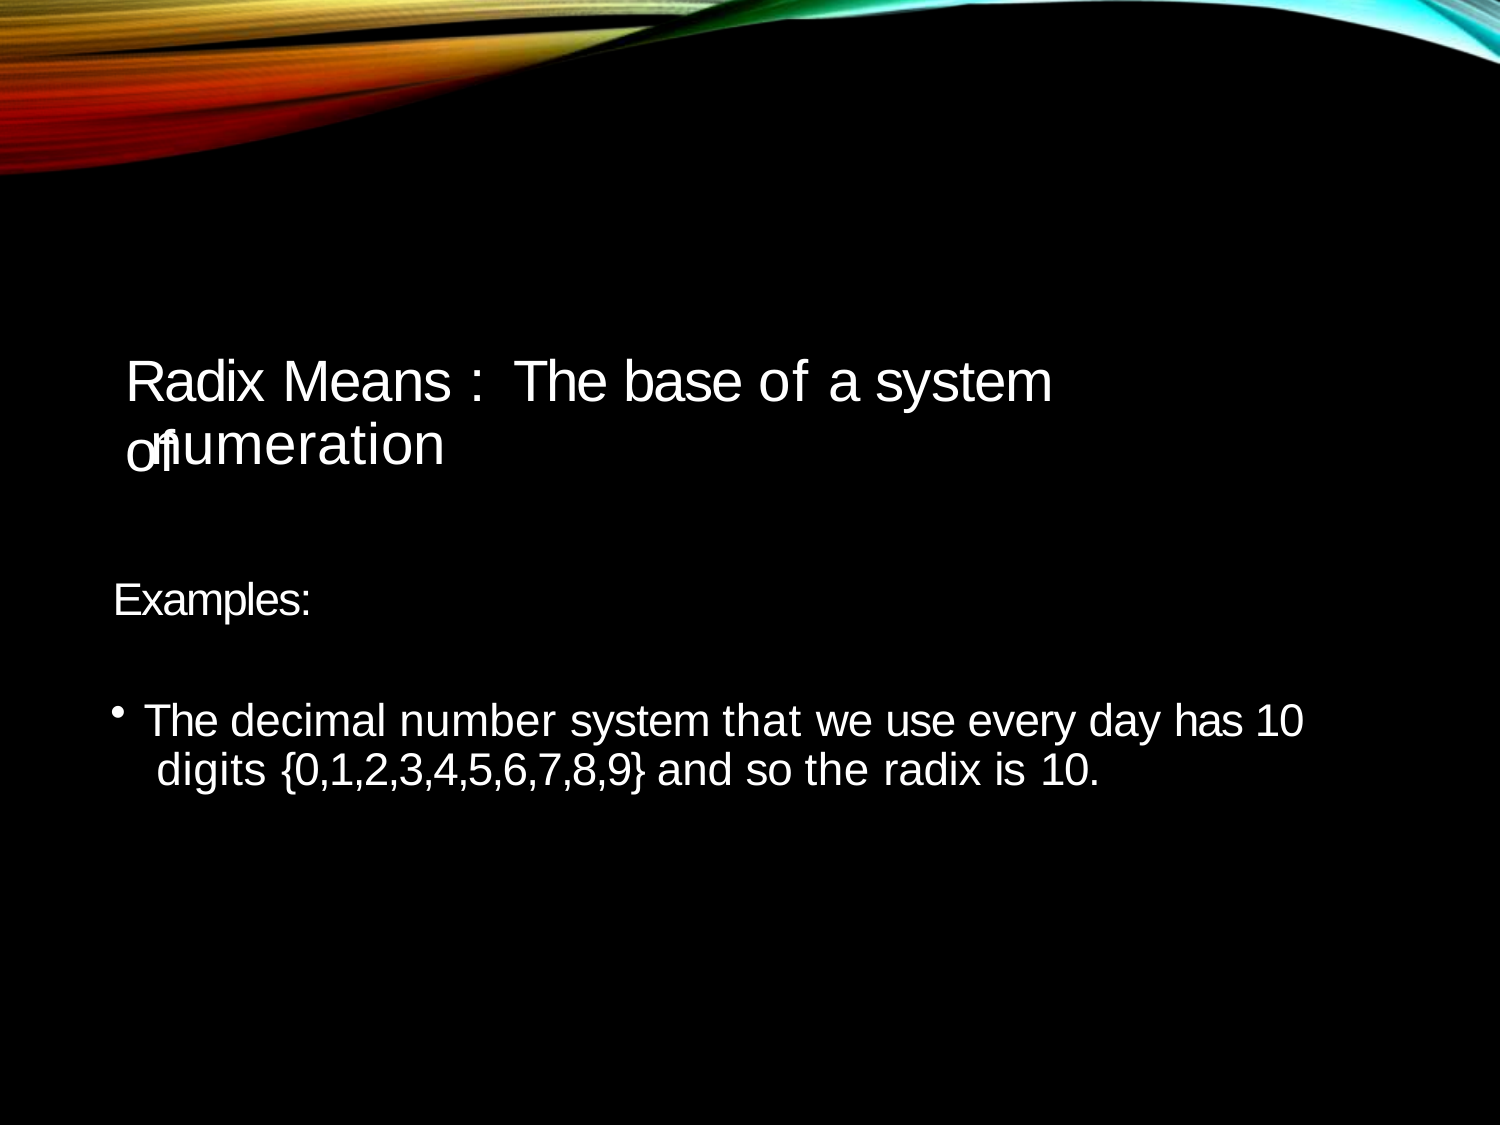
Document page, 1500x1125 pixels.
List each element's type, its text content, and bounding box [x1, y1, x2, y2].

picture [0, 0, 1500, 178]
title Radix Means : The base of a system of [122, 341, 1119, 403]
list numeration Examples: The decimal number system that we use every day has 10 digits {0,1,2,3,4,5,6,7,8,9} and so the radix is 10. [110, 403, 1307, 1044]
